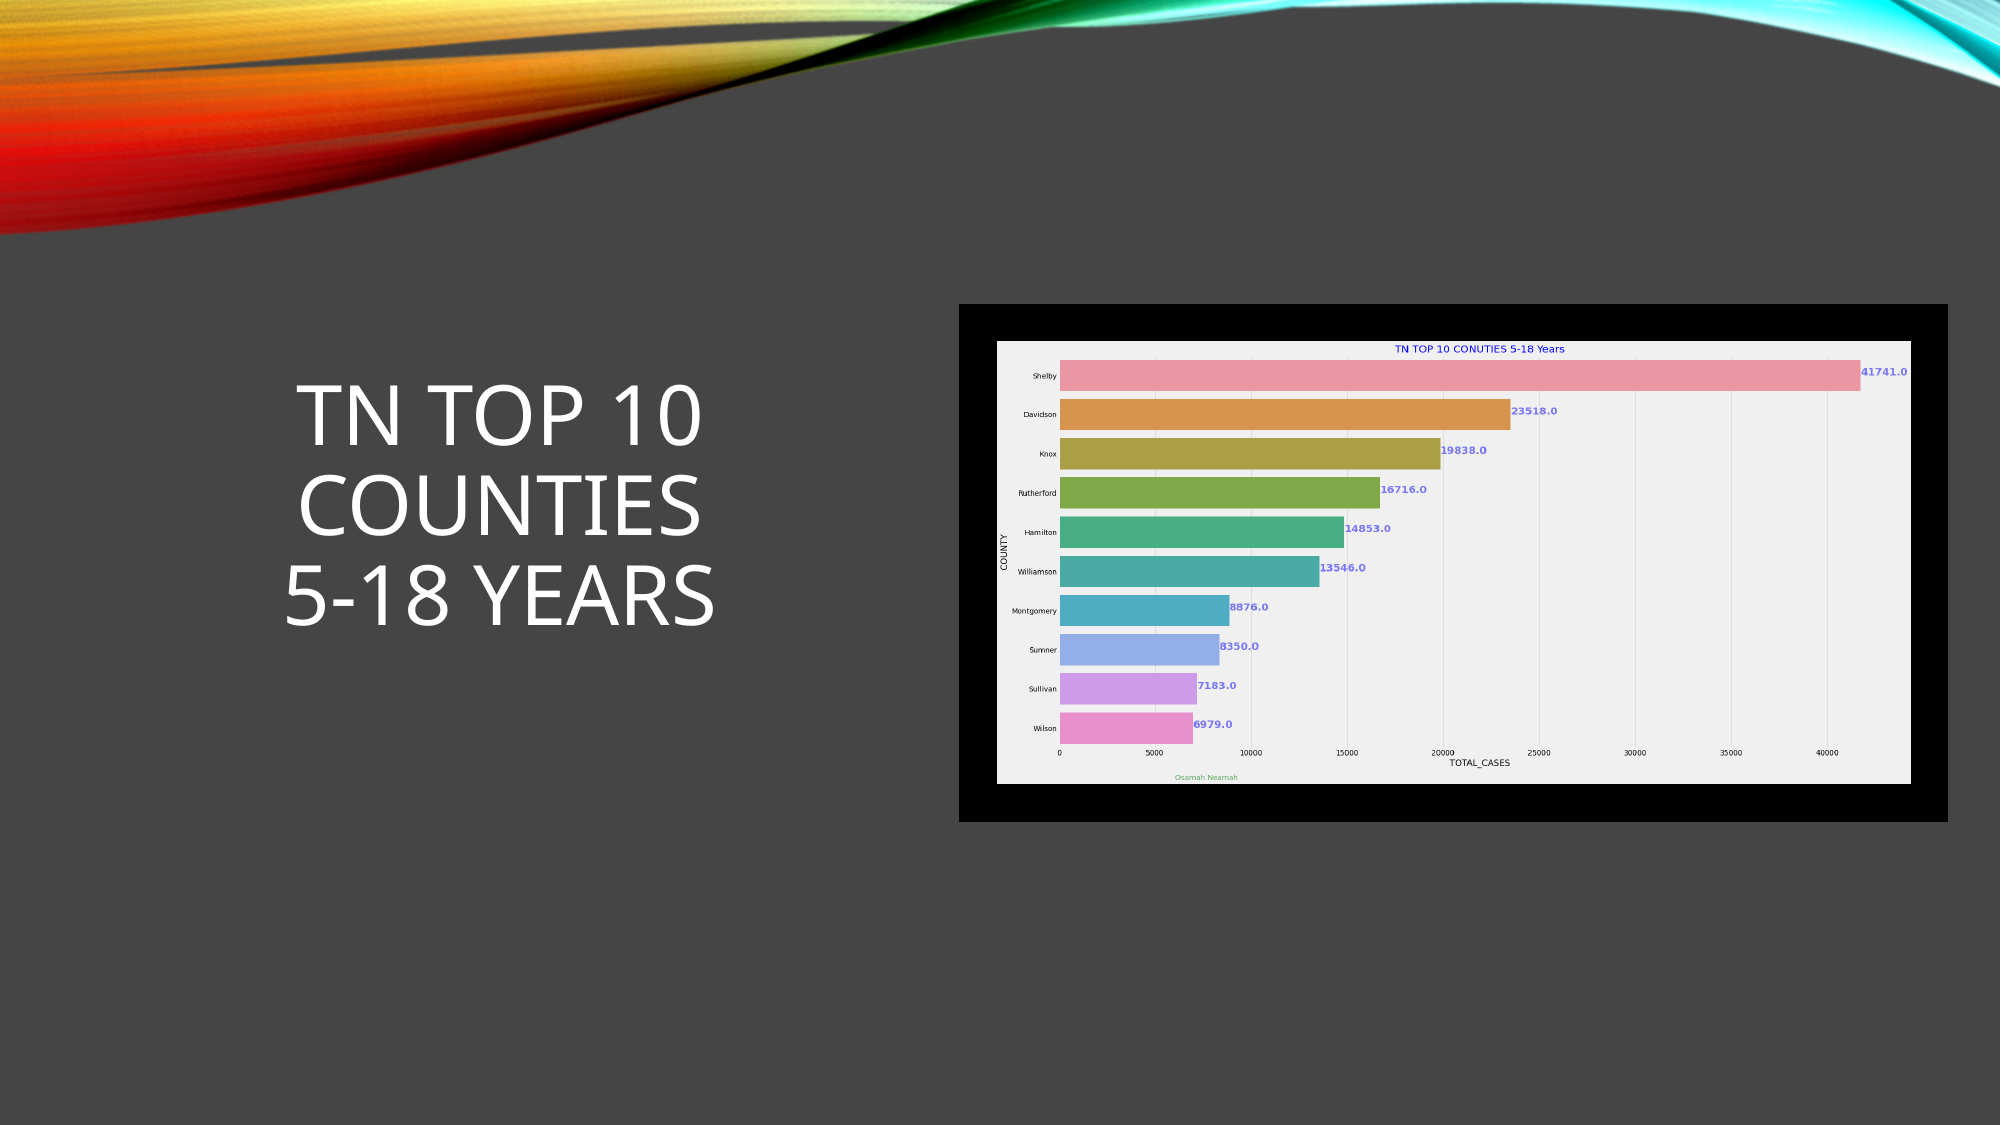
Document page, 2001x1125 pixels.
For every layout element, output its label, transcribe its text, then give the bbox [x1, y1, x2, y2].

picture [0, 0, 2000, 237]
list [996, 340, 1911, 785]
title TN Top 10 Counties 5-18 Years [241, 299, 759, 651]
